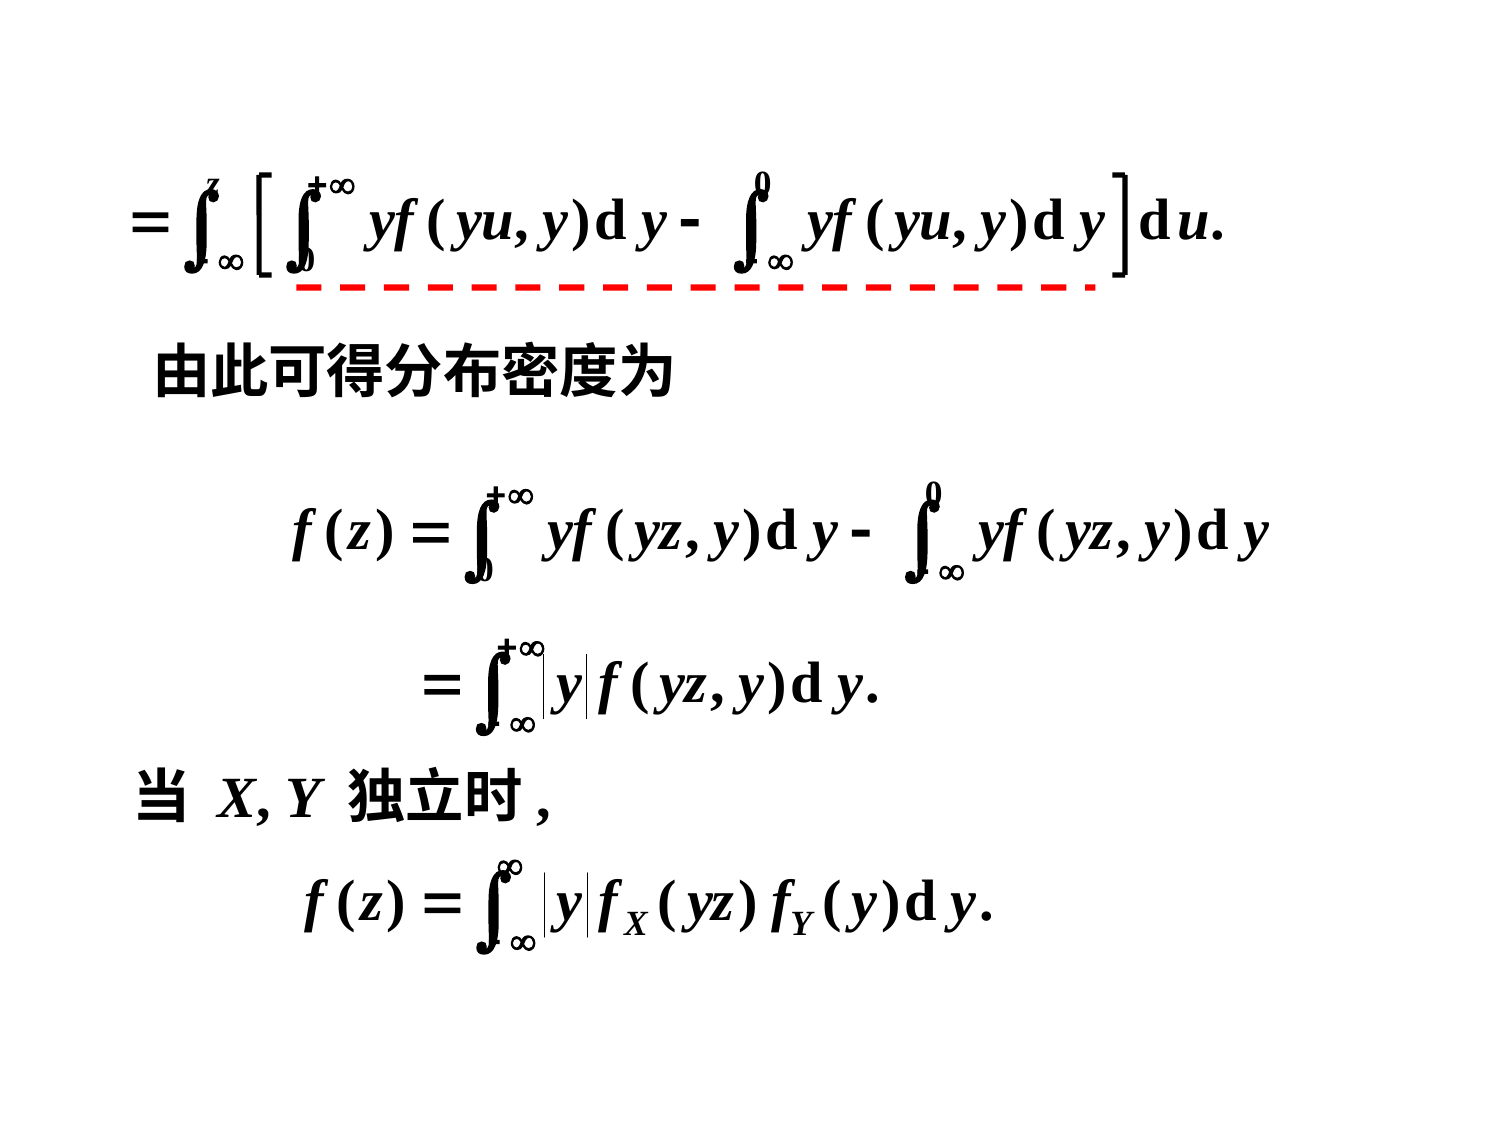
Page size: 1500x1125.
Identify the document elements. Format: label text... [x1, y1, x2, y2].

text_box 当 X, Y 独立时, [117, 751, 566, 836]
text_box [277, 472, 1274, 588]
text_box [289, 843, 996, 958]
text_box 由此可得分布密度为 [137, 326, 692, 411]
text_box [123, 162, 1226, 278]
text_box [415, 624, 883, 740]
